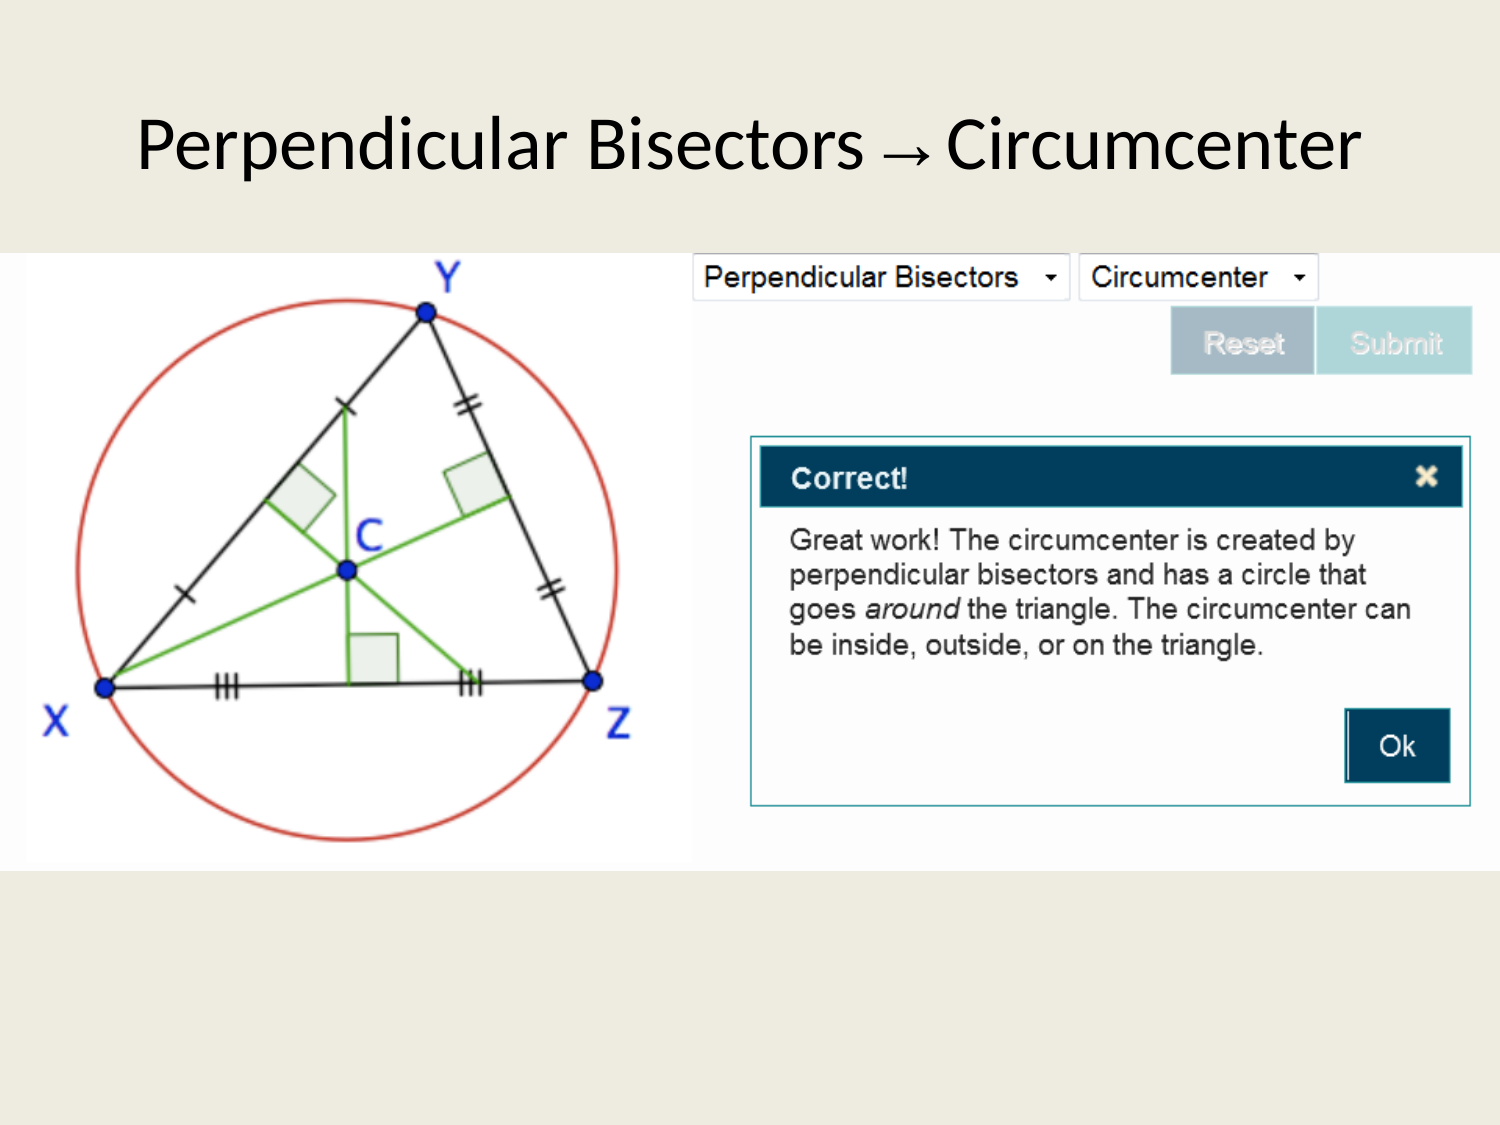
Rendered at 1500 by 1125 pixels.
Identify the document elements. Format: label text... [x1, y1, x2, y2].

picture [0, 253, 1500, 872]
title Perpendicular Bisectors → Circumcenter [75, 45, 1425, 233]
